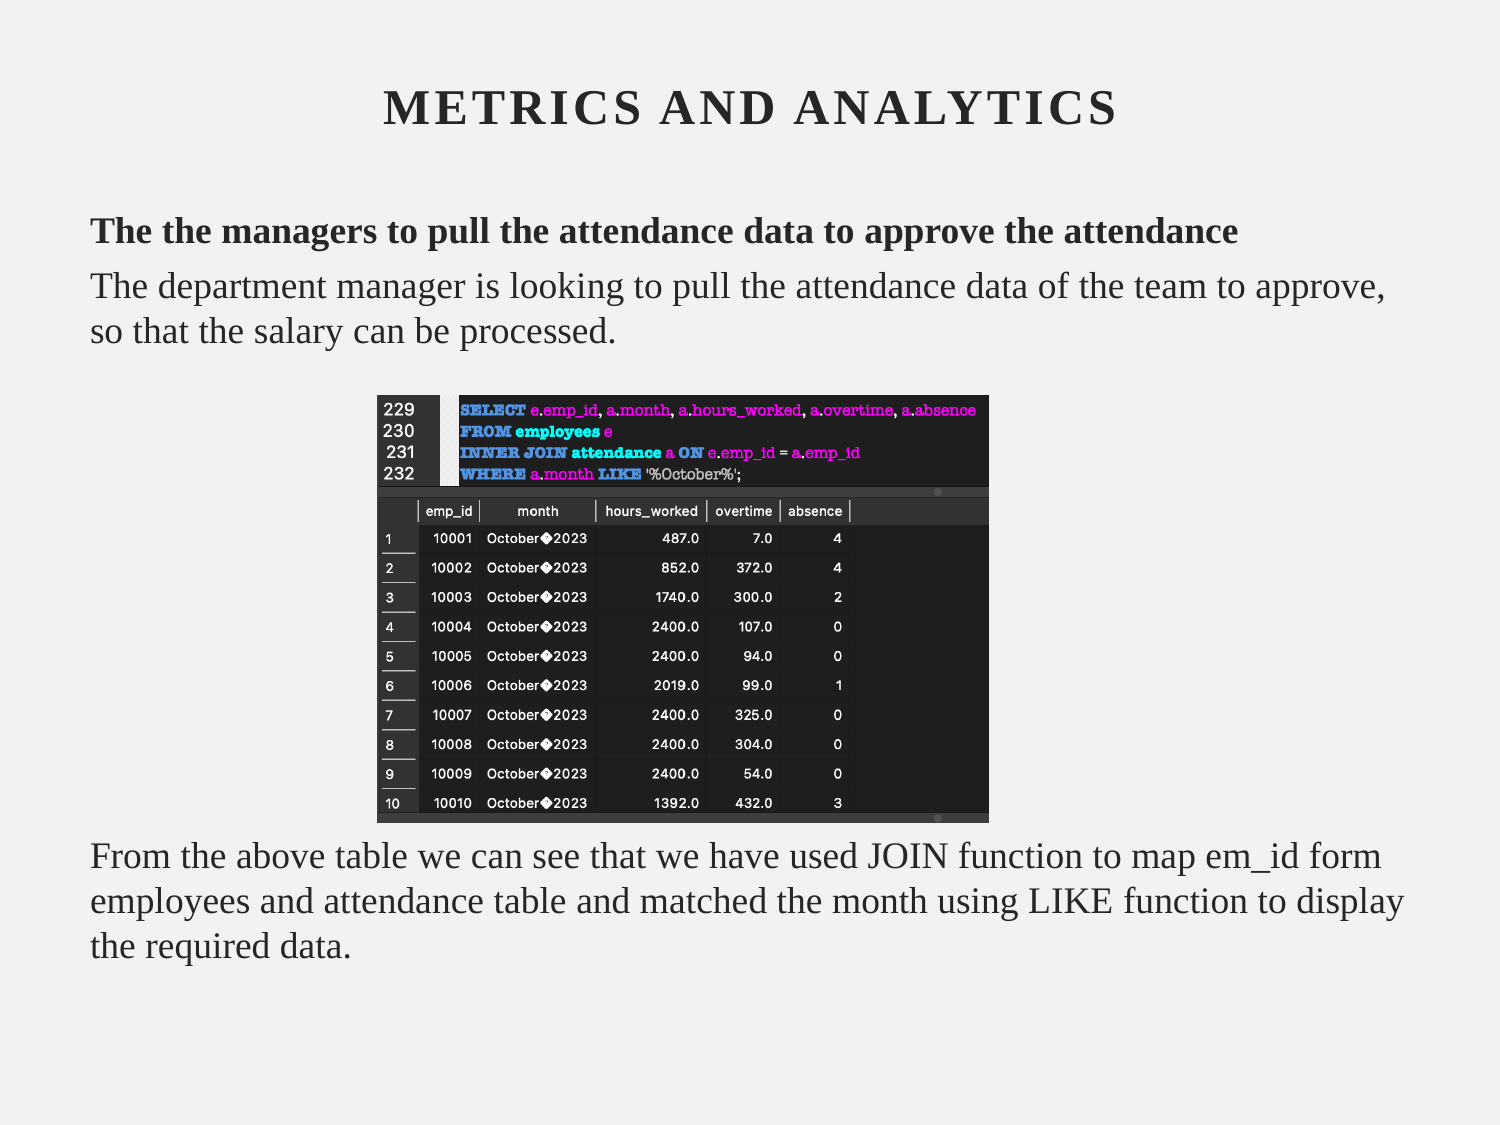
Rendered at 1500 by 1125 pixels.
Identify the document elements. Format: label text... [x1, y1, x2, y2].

title Metrics and Analytics [72, 71, 1428, 201]
picture [376, 395, 989, 823]
list The the managers to pull the attendance data to approve the attendance The department manager is looking to pull the attendance data of the team to approve, so that the salary can be processed. From the above table we can see that we have used JOIN function to map em_id form employees and attendance table and matched the month using LIKE function to display the required data. [75, 201, 1425, 1088]
